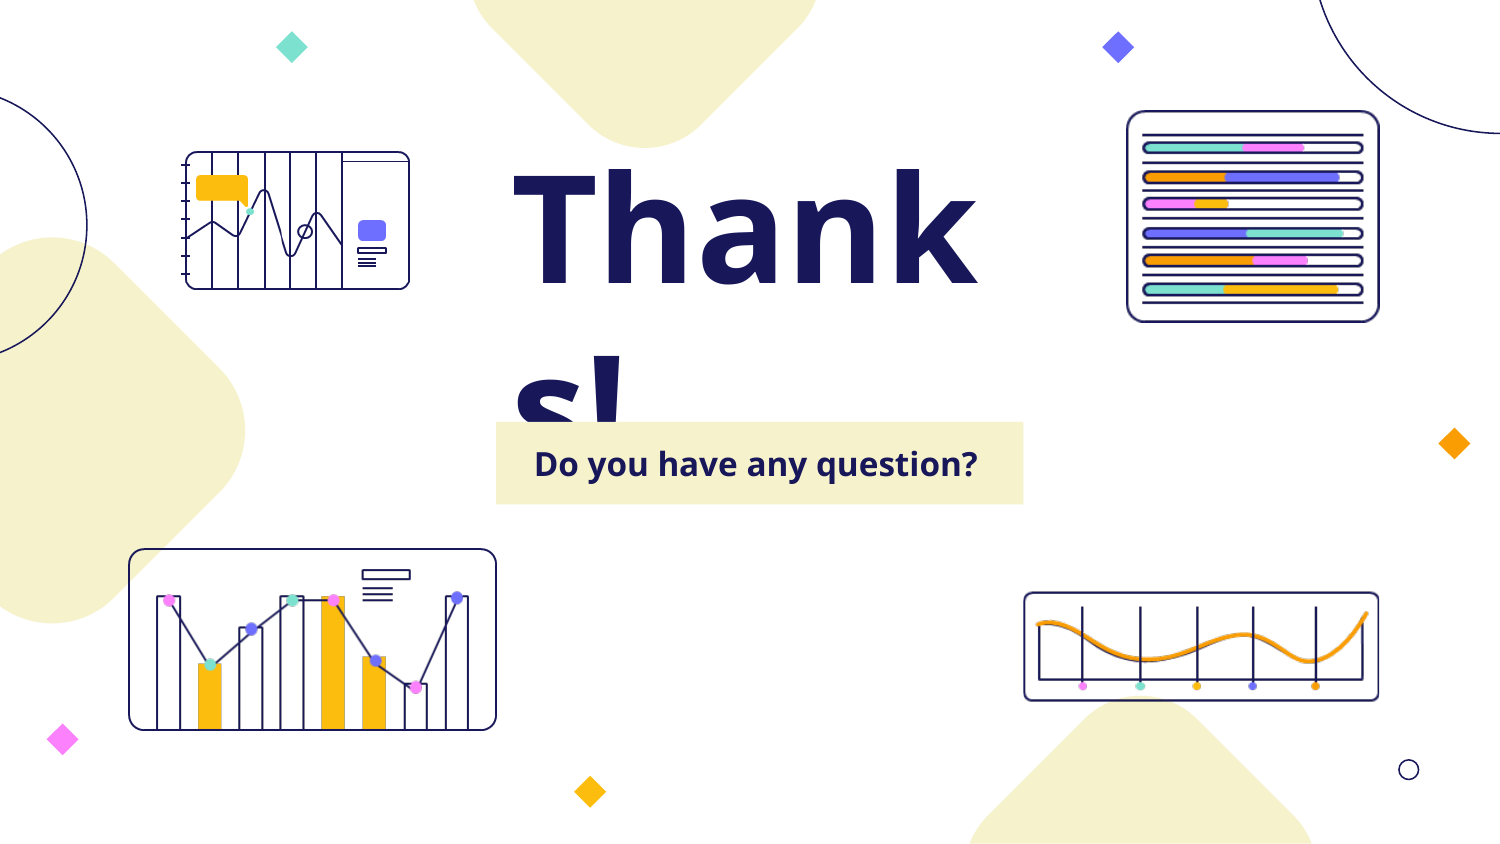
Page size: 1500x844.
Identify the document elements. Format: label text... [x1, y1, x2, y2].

picture [127, 548, 497, 731]
picture [1126, 110, 1380, 324]
picture [1023, 520, 1380, 796]
subtitle Do you have any question? [496, 421, 1024, 505]
picture [133, 84, 491, 349]
title Thanks! [496, 232, 1068, 396]
